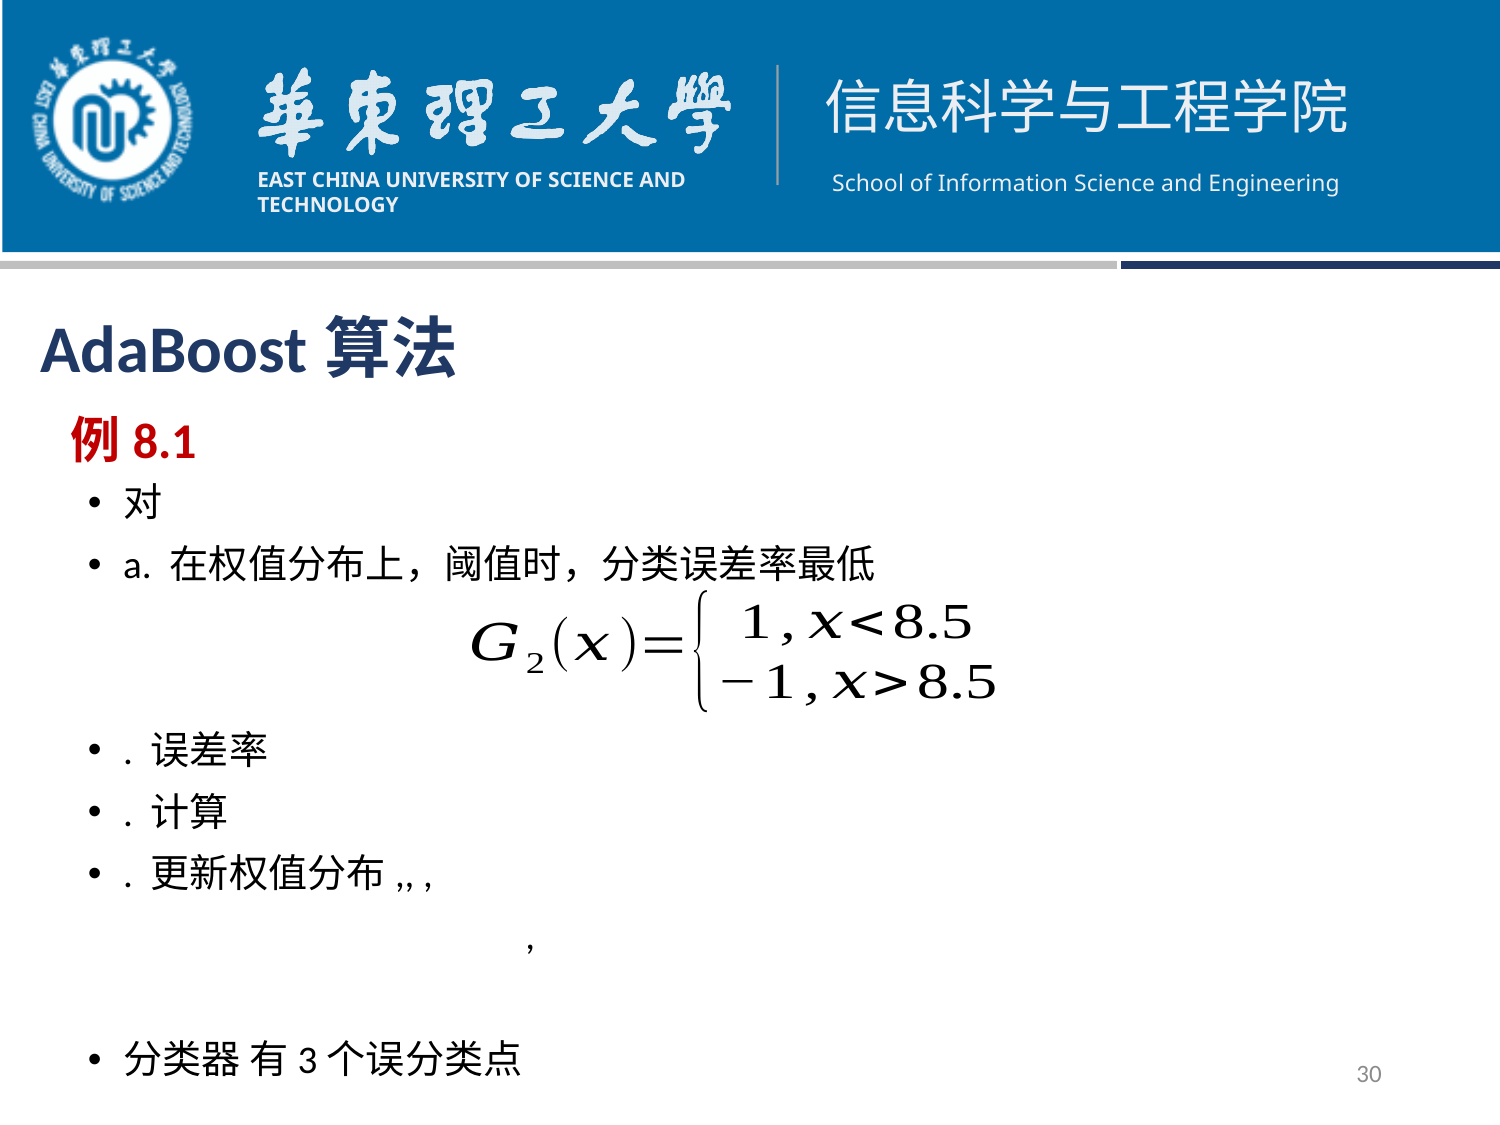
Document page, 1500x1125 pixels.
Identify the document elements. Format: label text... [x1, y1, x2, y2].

text_box AdaBoost算法 [28, 269, 1410, 433]
picture [22, 32, 202, 214]
text_box 例8.1 [59, 408, 1411, 476]
slide_number 30 [1059, 1042, 1397, 1103]
